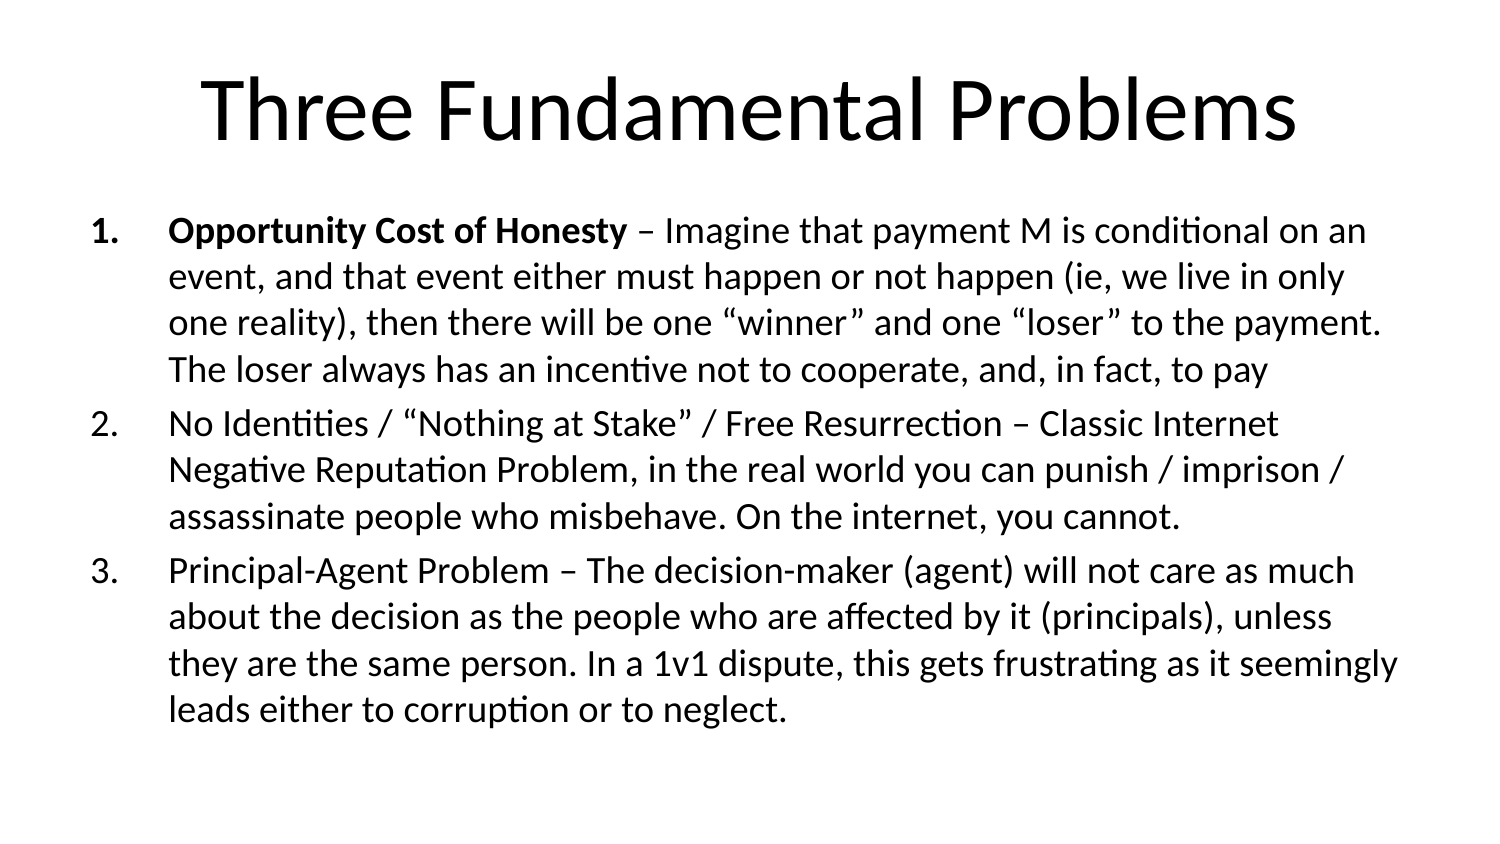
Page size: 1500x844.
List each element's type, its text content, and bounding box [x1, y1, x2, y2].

list Opportunity Cost of Honesty – Imagine that payment M is conditional on an event, and that event either must happen or not happen (ie, we live in only one reality), then there will be one “winner” and one “loser” to the payment. The loser always has an incentive not to cooperate, and, in fact, to pay No Identities / “Nothing at Stake” / Free Resurrection – Classic Internet Negative Reputation Problem, in the real world you can punish / imprison / assassinate people who misbehave. On the internet, you cannot. Principal-Agent Problem – The decision-maker (agent) will not care as much about the decision as the people who are affected by it (principals), unless they are the same person. In a 1v1 dispute, this gets frustrating as it seemingly leads either to corruption or to neglect. [75, 196, 1425, 754]
title Three Fundamental Problems [75, 33, 1425, 175]
